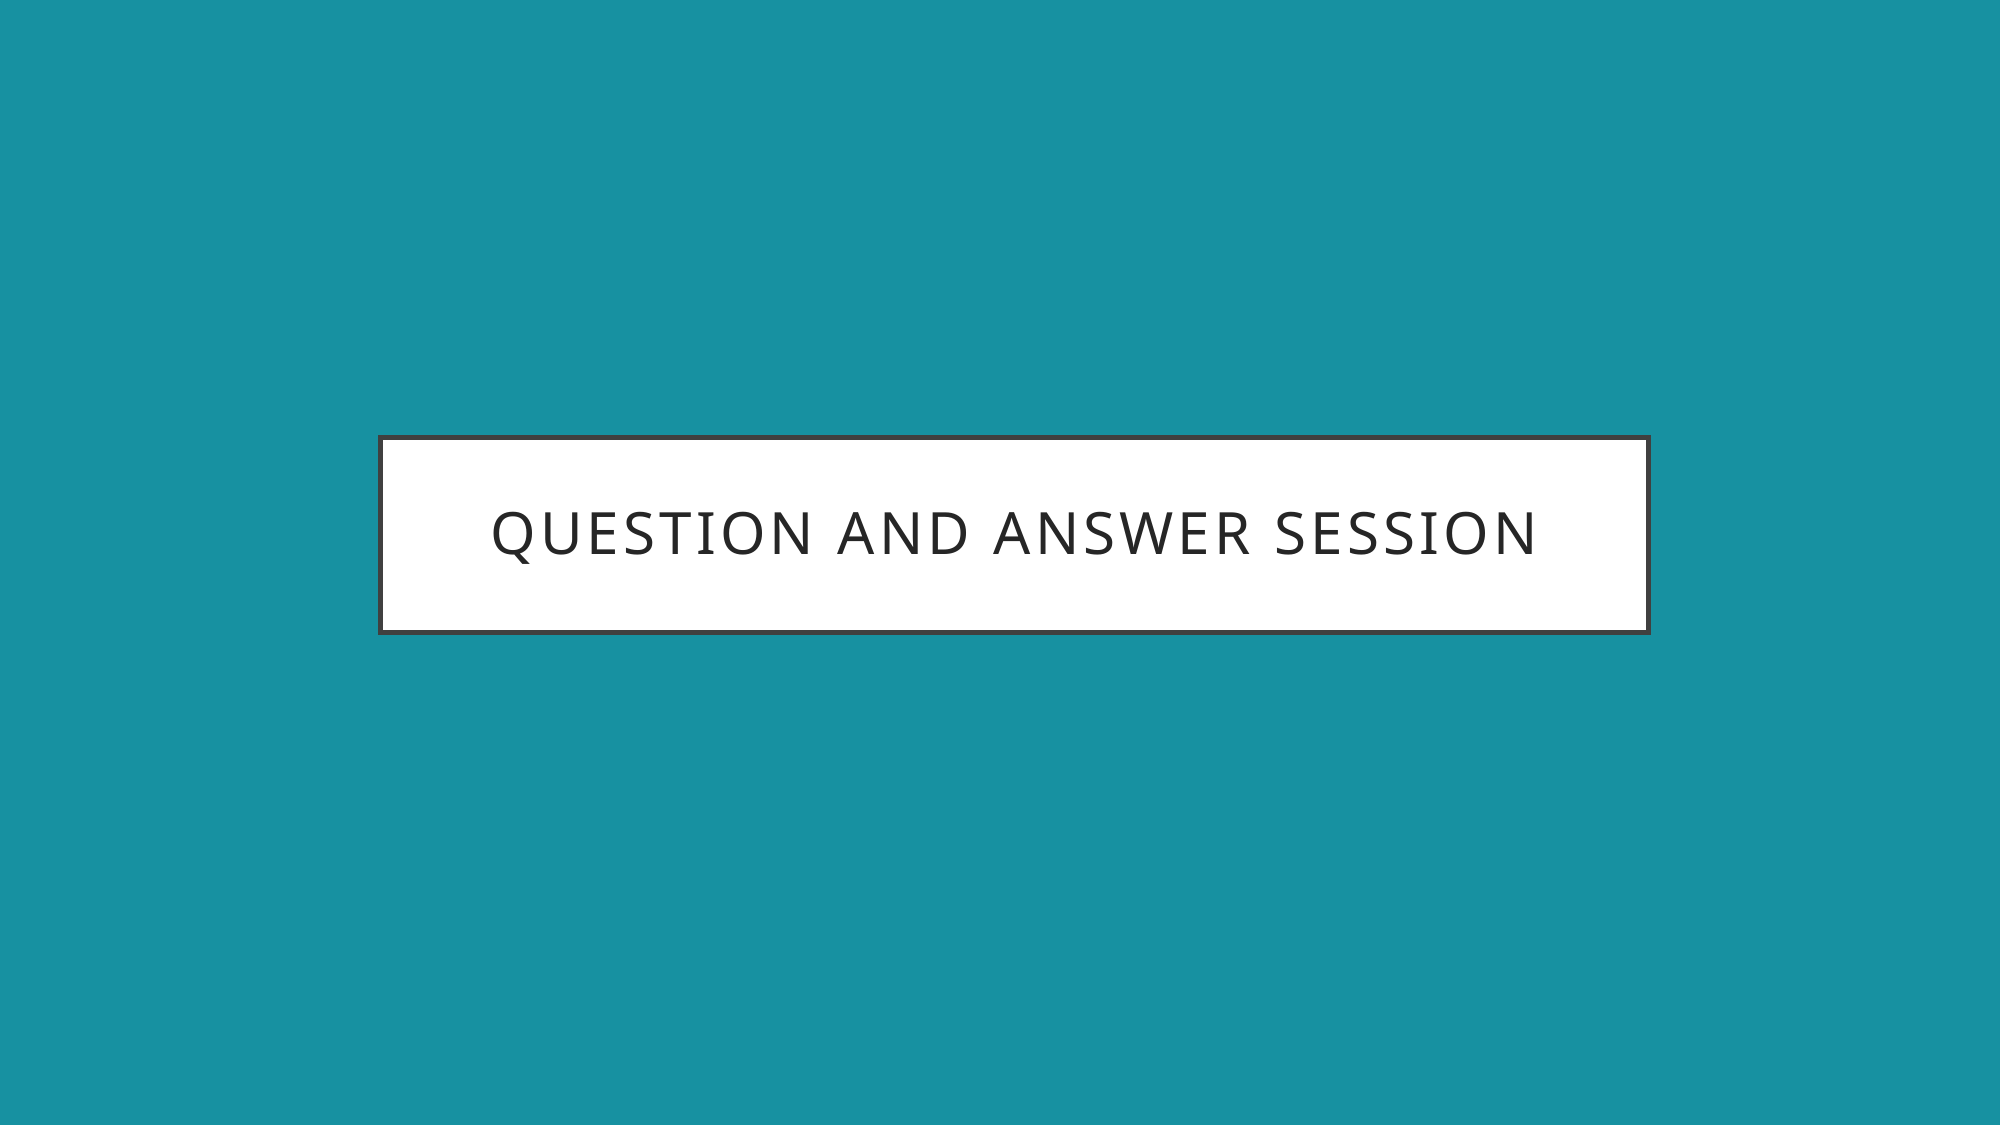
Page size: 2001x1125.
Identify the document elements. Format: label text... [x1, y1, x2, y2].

title Question and answer session [378, 435, 1651, 635]
